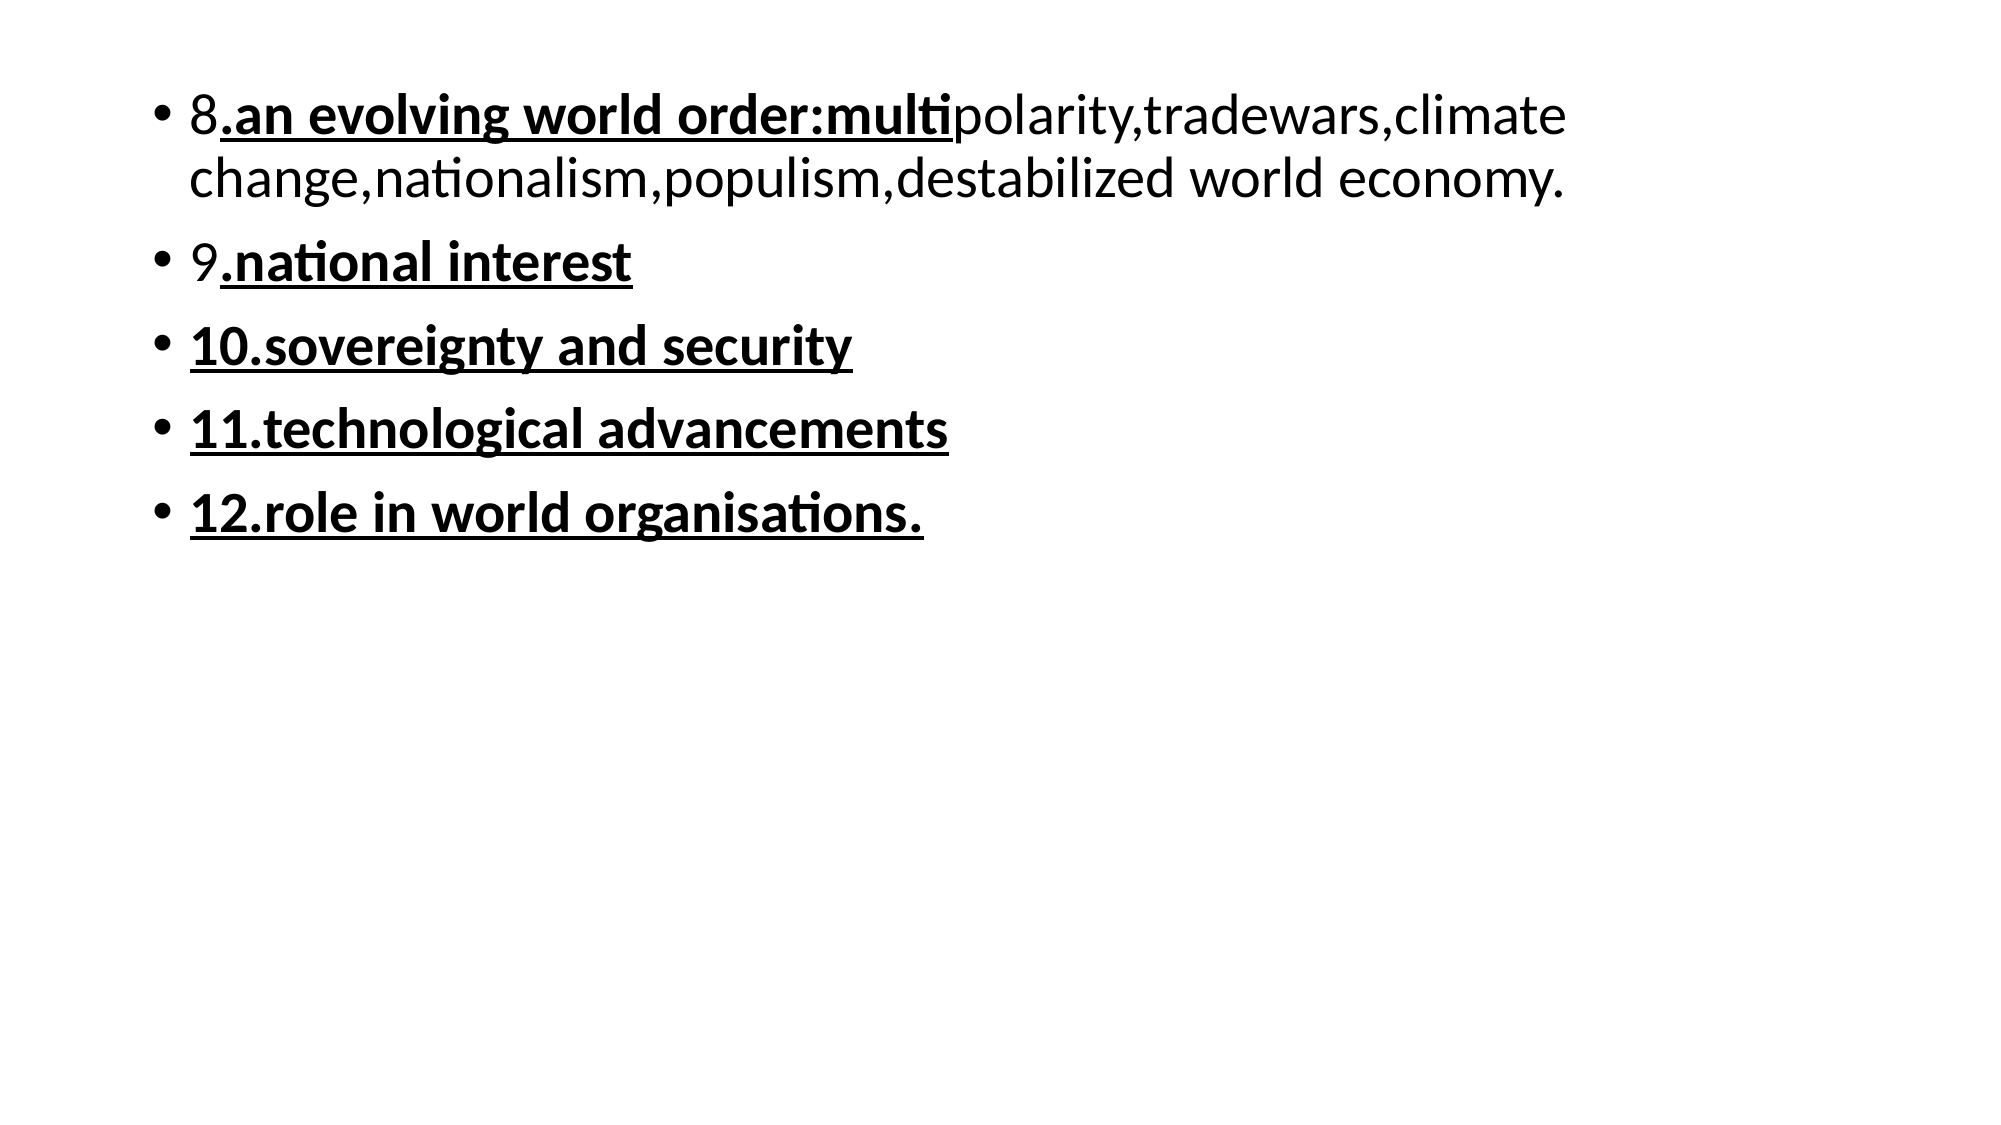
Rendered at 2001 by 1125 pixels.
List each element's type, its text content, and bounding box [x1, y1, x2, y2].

list 8.an evolving world order:multipolarity,tradewars,climate change,nationalism,populism,destabilized world economy. 9.national interest 10.sovereignty and security 11.technological advancements 12.role in world organisations. [137, 76, 1863, 1014]
